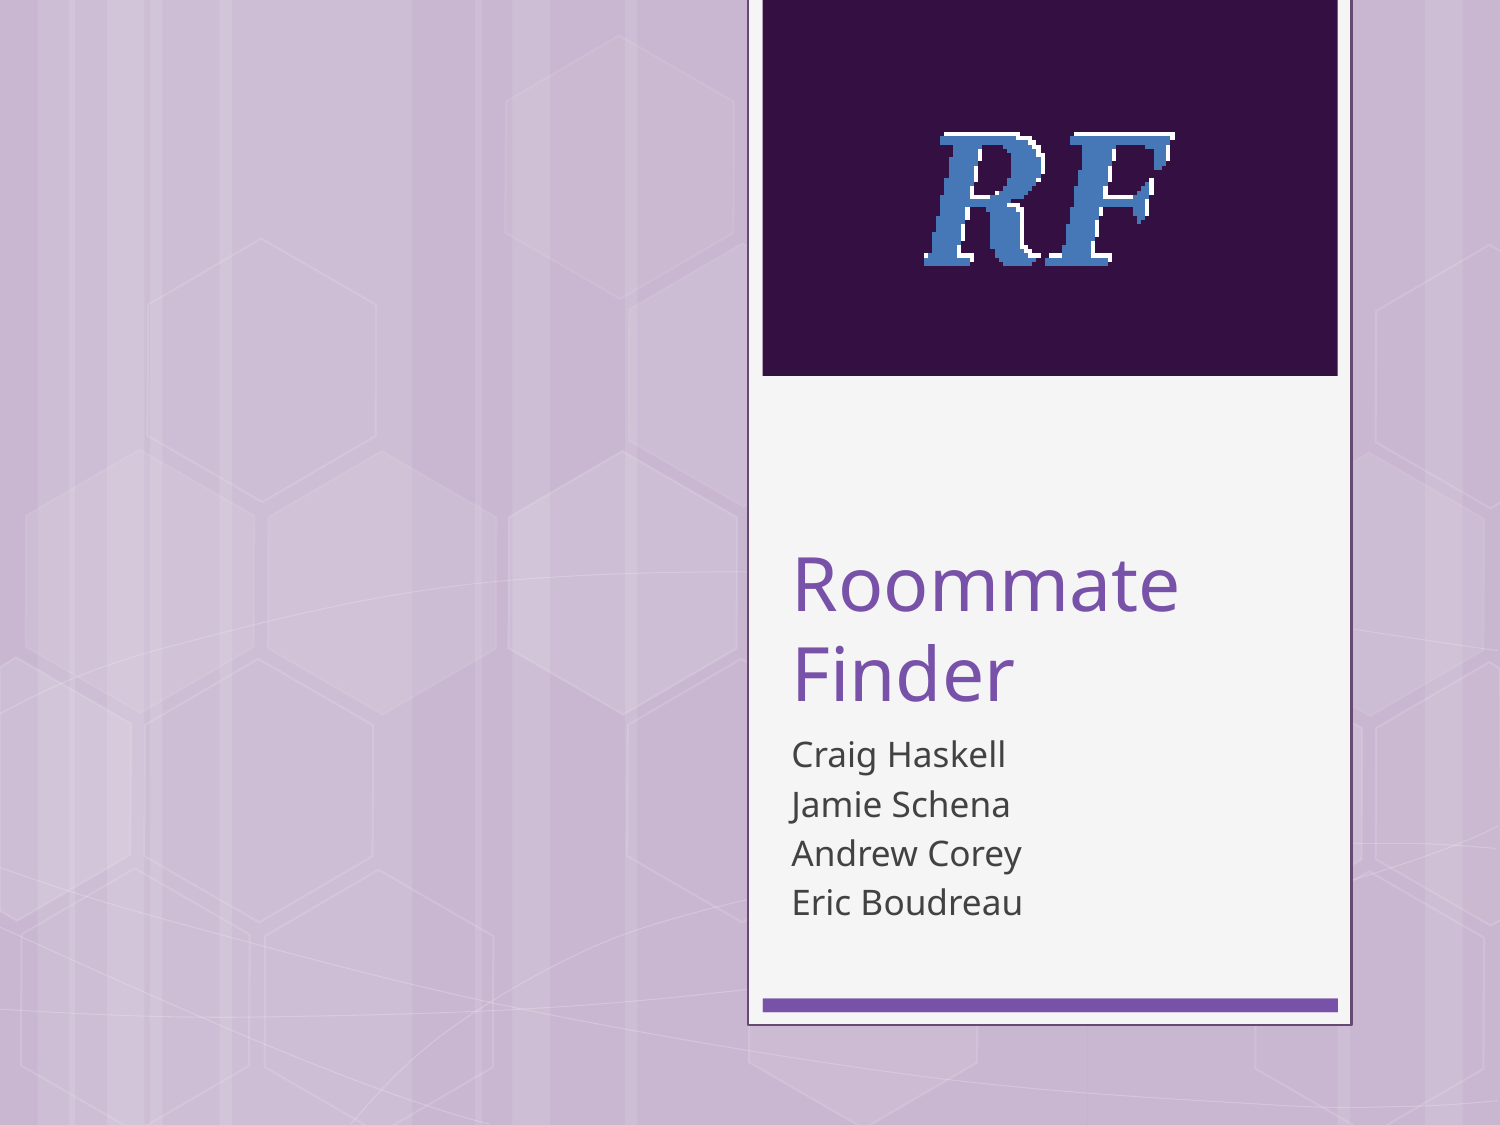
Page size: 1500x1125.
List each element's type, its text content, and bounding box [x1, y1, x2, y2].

picture [924, 74, 1176, 326]
subtitle Craig Haskell Jamie Schena Andrew Corey Eric Boudreau [776, 725, 1320, 933]
title Roommate Finder [776, 444, 1320, 724]
